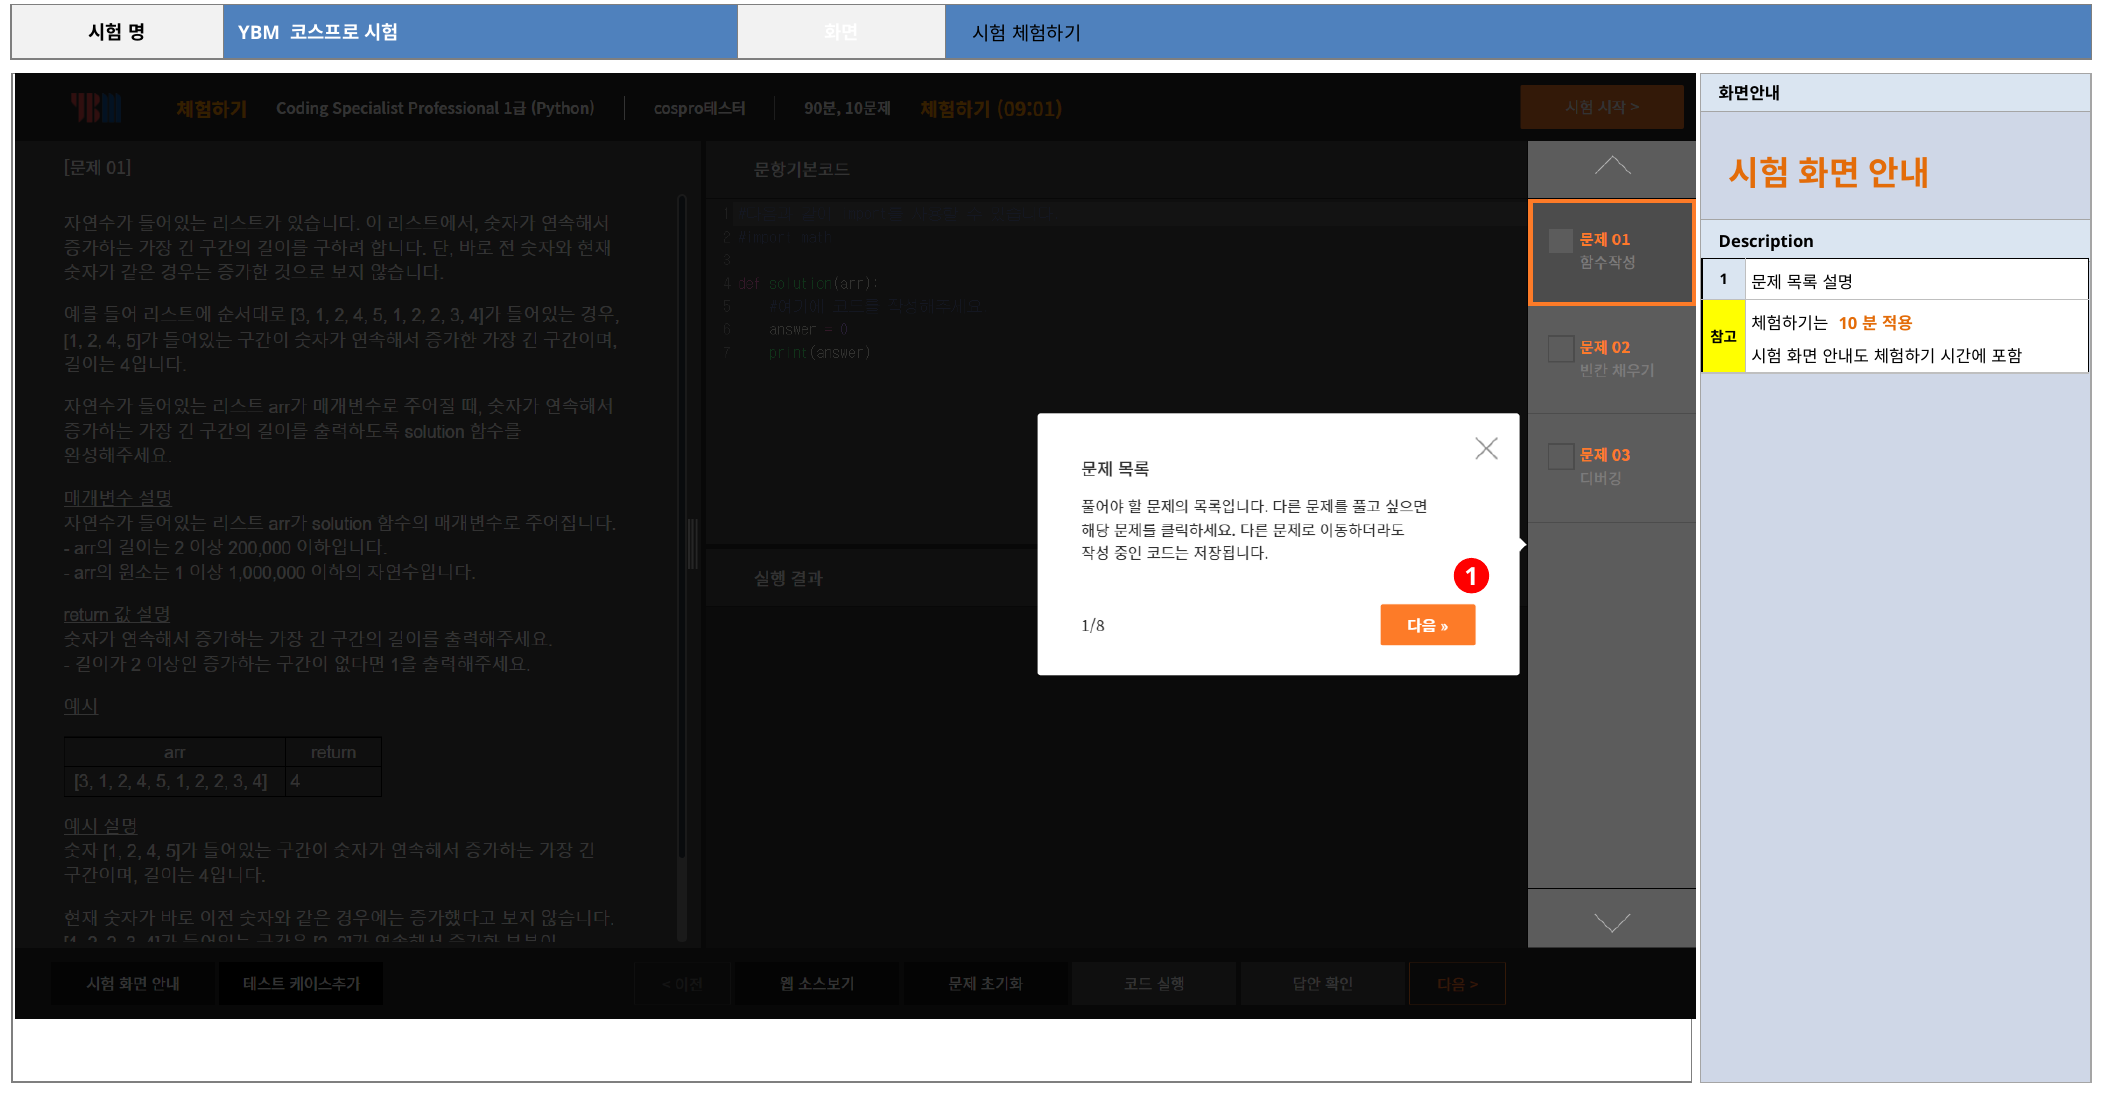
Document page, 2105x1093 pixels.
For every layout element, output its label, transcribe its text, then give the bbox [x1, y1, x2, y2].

text_box 시험 체험하기 [957, 14, 1244, 52]
table_cell 참고 [1703, 300, 1745, 372]
table_header 1 [1703, 259, 1745, 299]
table_header 문제 목록 설명 [1746, 259, 2088, 299]
text_box 시험 화면 안내 [1713, 145, 1986, 200]
table_cell 체험하기는 10분 적용 시험 화면 안내도 체험하기 시간에 포함 [1746, 300, 2088, 372]
picture [15, 73, 1696, 1019]
